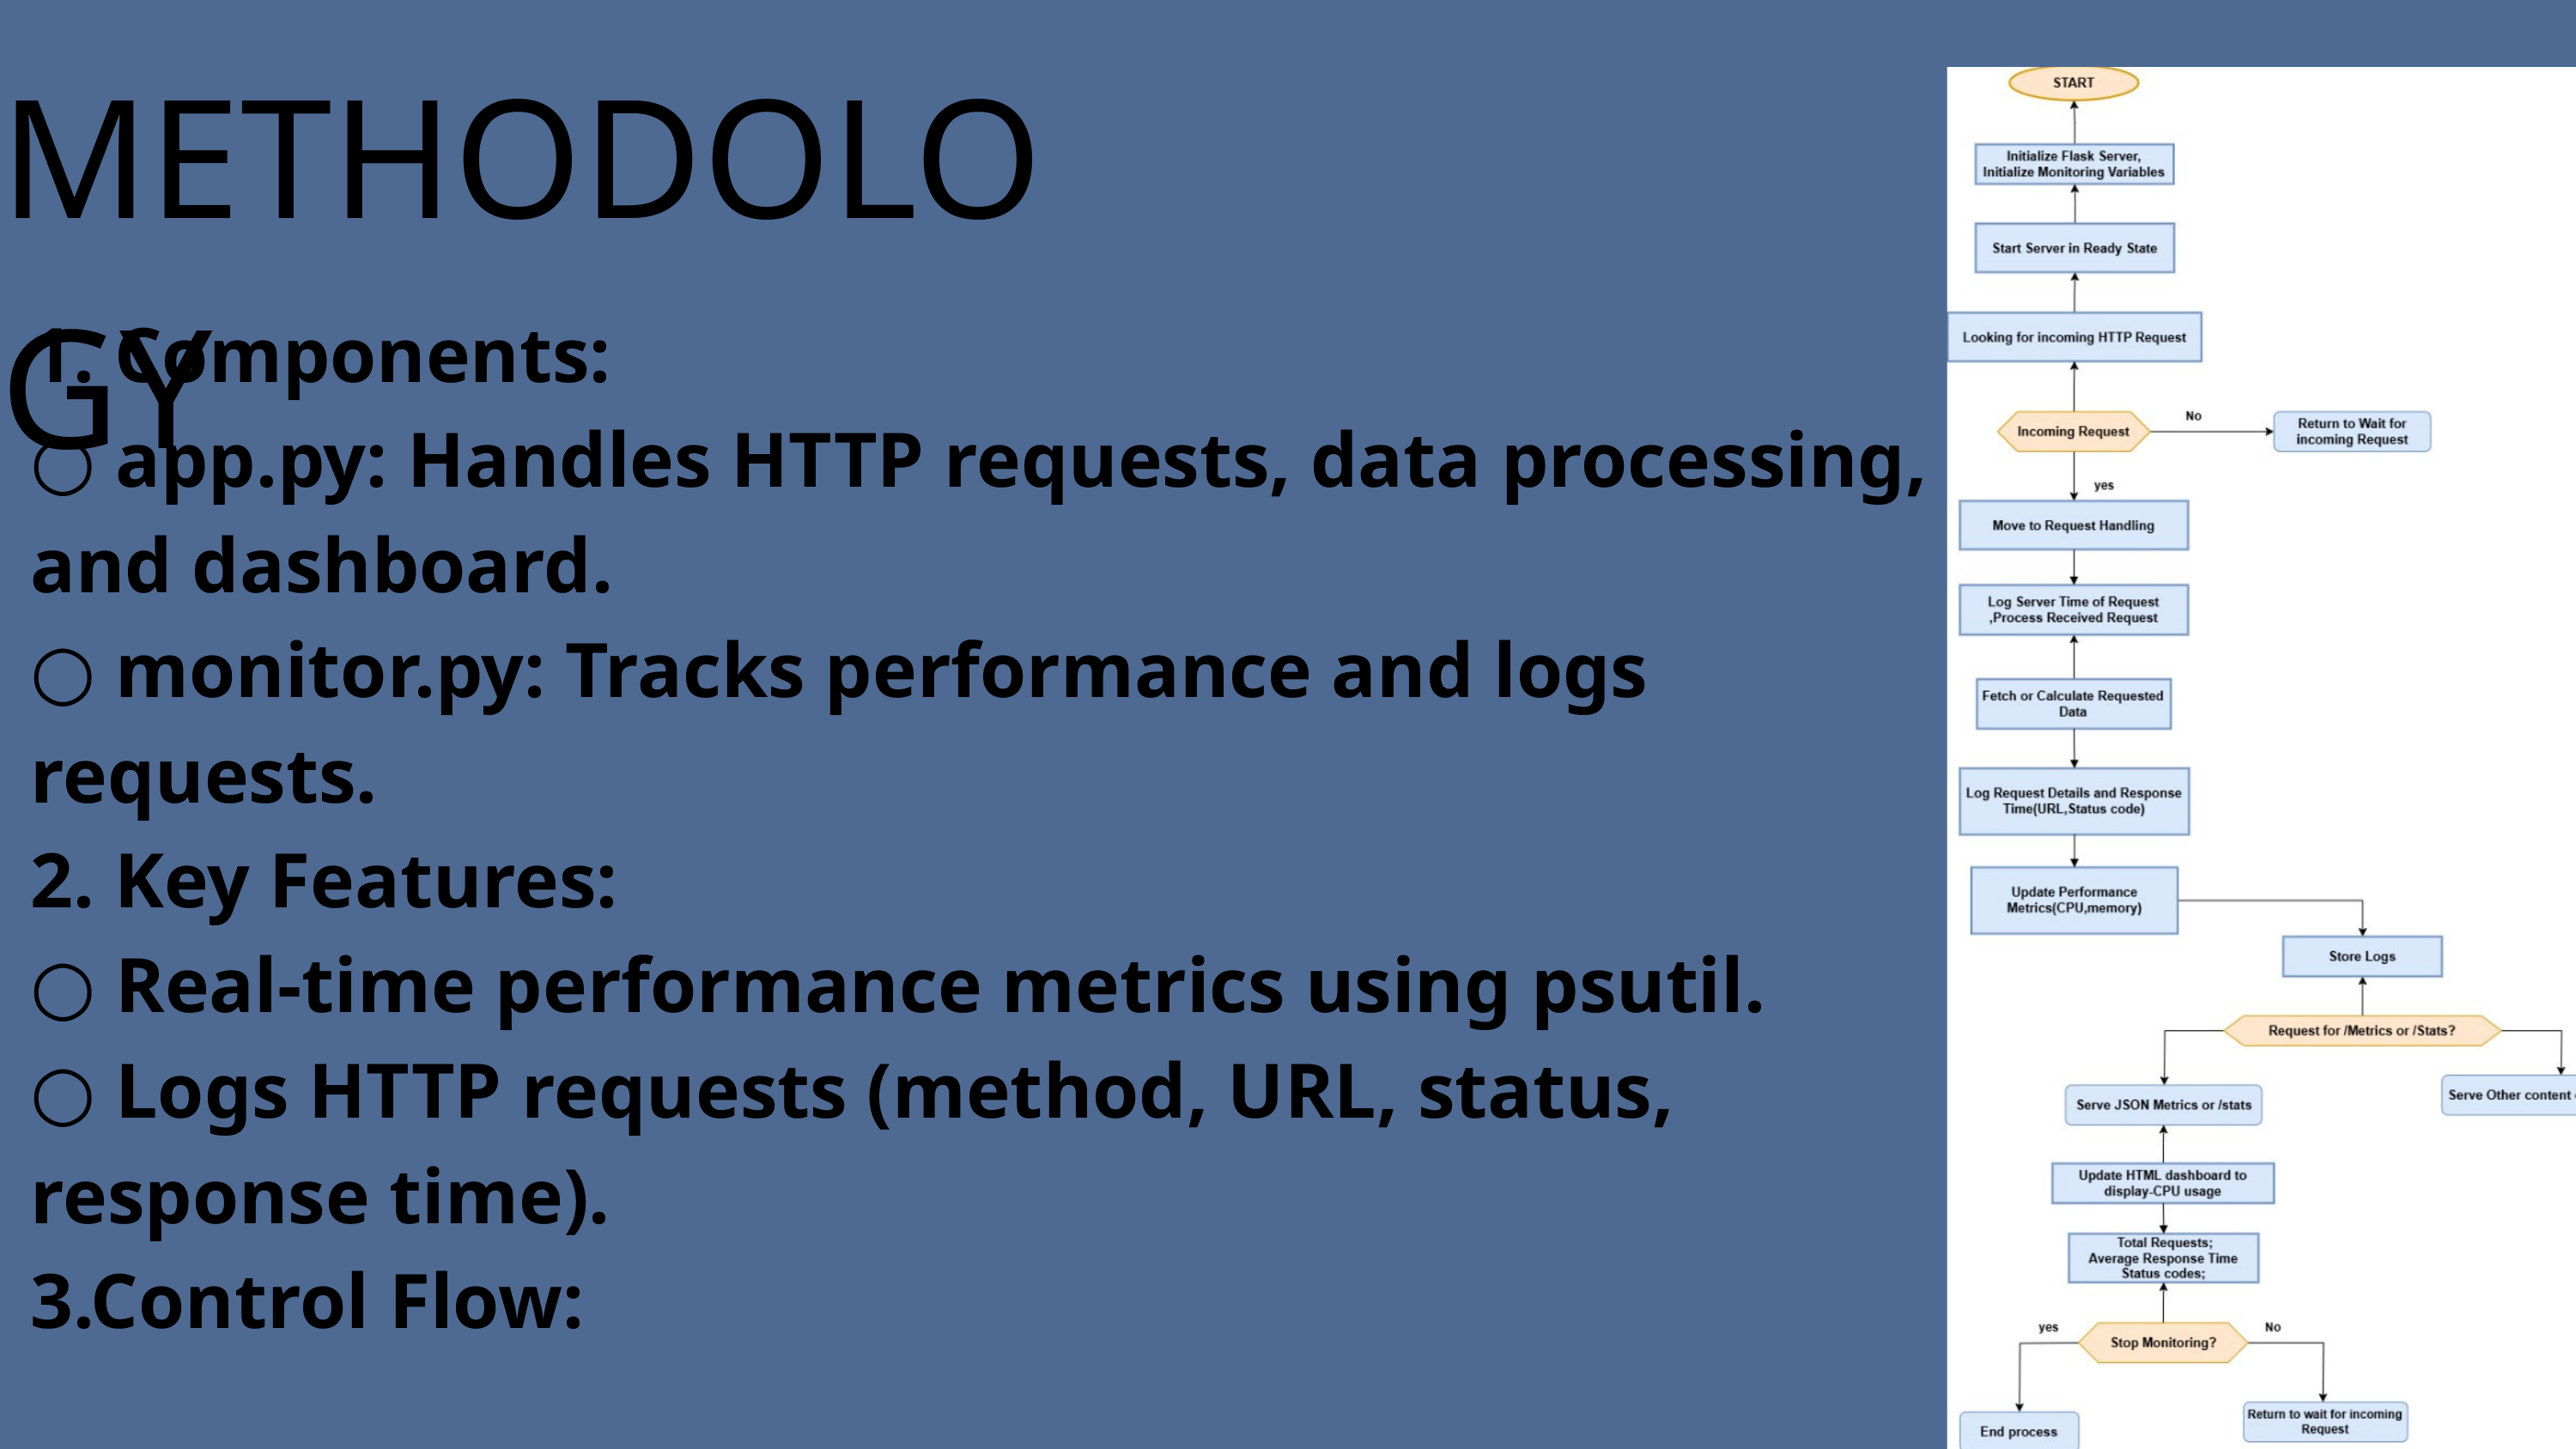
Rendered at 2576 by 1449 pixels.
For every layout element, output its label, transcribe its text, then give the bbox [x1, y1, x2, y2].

text_box 1. Components: ○ app.py: Handles HTTP requests, data processing, and dashboard. ○ monitor.py: Tracks performance and logs requests. 2. Key Features: ○ Real-time performance metrics using psutil. ○ Logs HTTP requests (method, URL, status, response time). 3.Control Flow: [30, 292, 1965, 1343]
text_box METHODOLOGY [0, 21, 1136, 482]
text_box [1947, 67, 2576, 1449]
